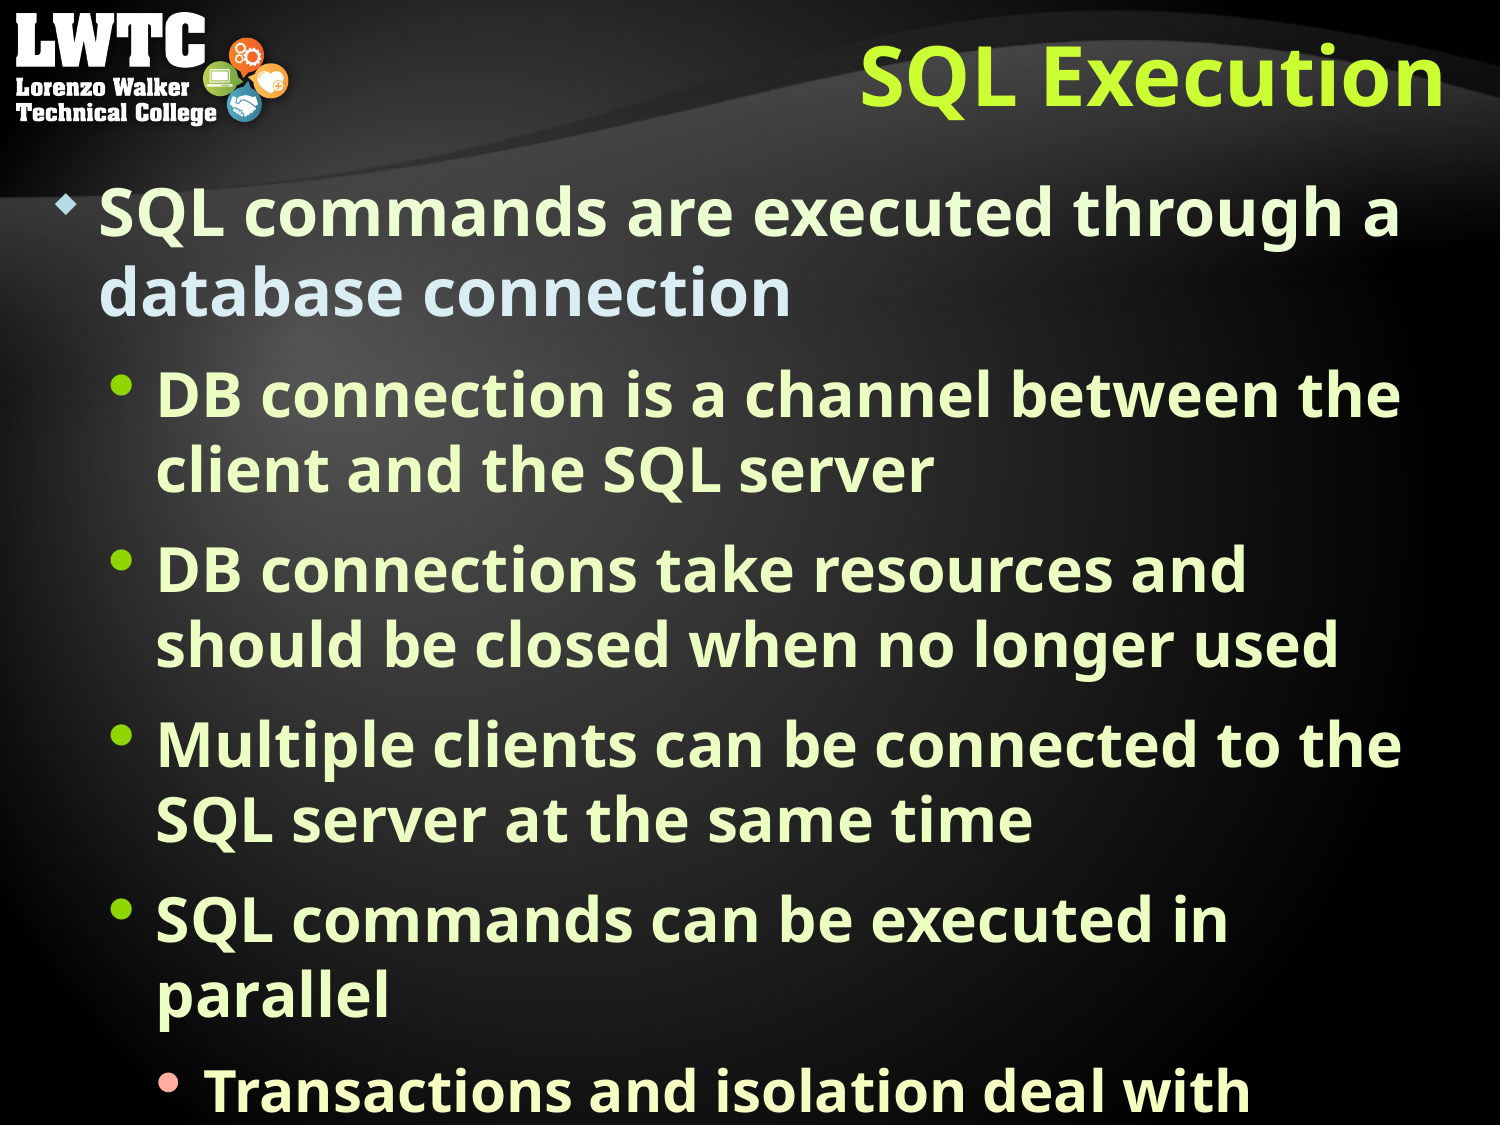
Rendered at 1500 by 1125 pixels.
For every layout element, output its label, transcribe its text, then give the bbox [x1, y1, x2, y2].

list SQL commands are executed through a database connection DB connection is a channel between the client and the SQL server DB connections take resources and should be closed when no longer used Multiple clients can be connected to the SQL server at the same time SQL commands can be executed in parallel Transactions and isolation deal with concurrency [37, 162, 1463, 1100]
picture [0, 0, 1500, 1125]
title SQL Execution [300, 12, 1463, 150]
